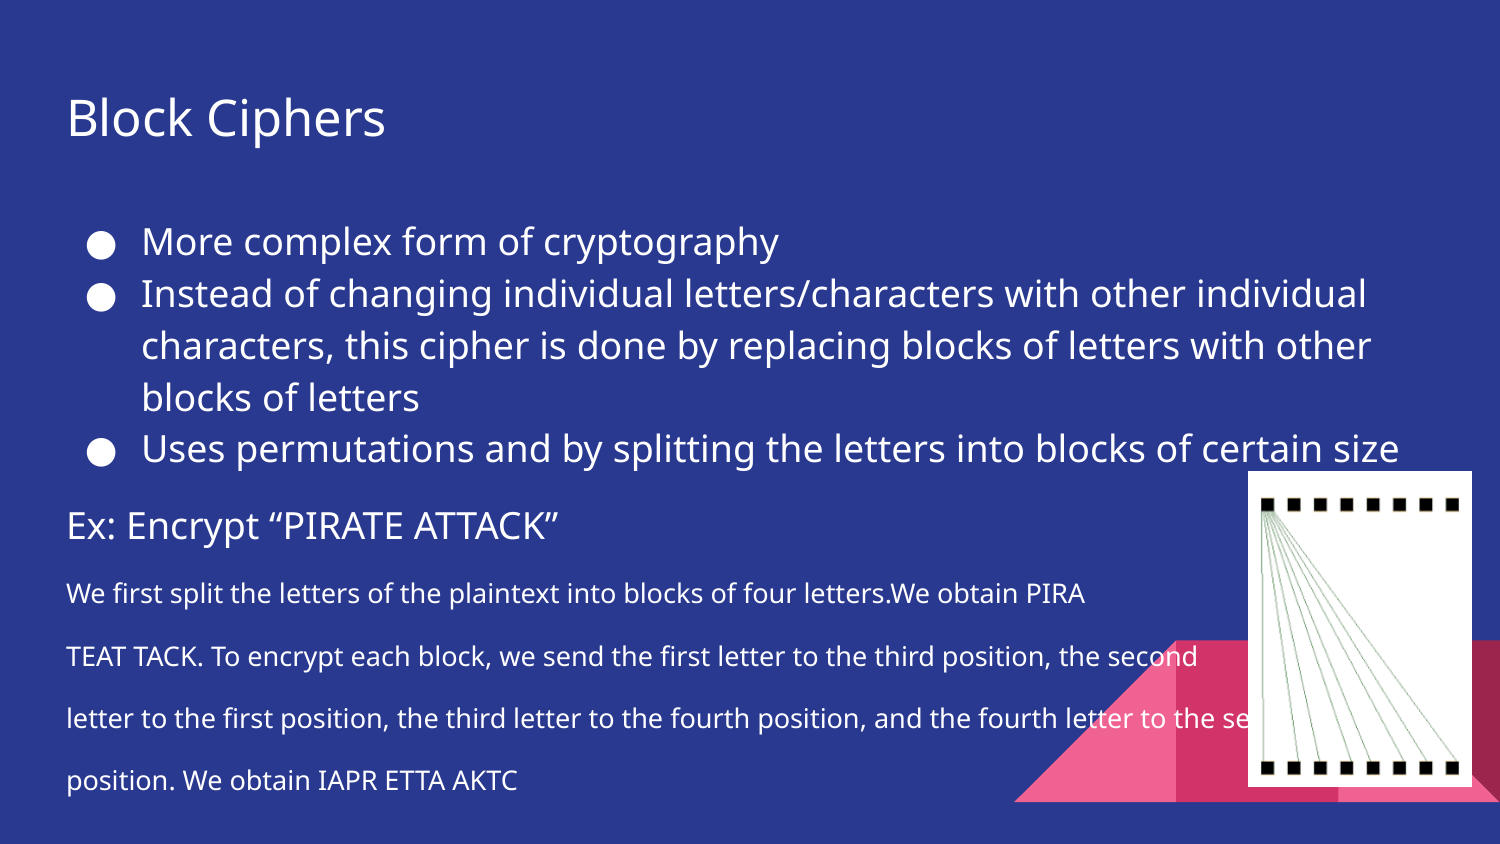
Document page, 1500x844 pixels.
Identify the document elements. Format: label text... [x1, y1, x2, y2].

title Block Ciphers [51, 67, 1449, 167]
list More complex form of cryptography Instead of changing individual letters/characters with other individual characters, this cipher is done by replacing blocks of letters with other blocks of letters Uses permutations and by splitting the letters into blocks of certain size Ex: Encrypt “PIRATE ATTACK” We first split the letters of the plaintext into blocks of four letters.We obtain PIRA TEAT TACK. To encrypt each block, we send the first letter to the third position, the second letter to the first position, the third letter to the fourth position, and the fourth letter to the second position. We obtain IAPR ETTA AKTC [51, 196, 1449, 844]
picture [1248, 471, 1472, 787]
